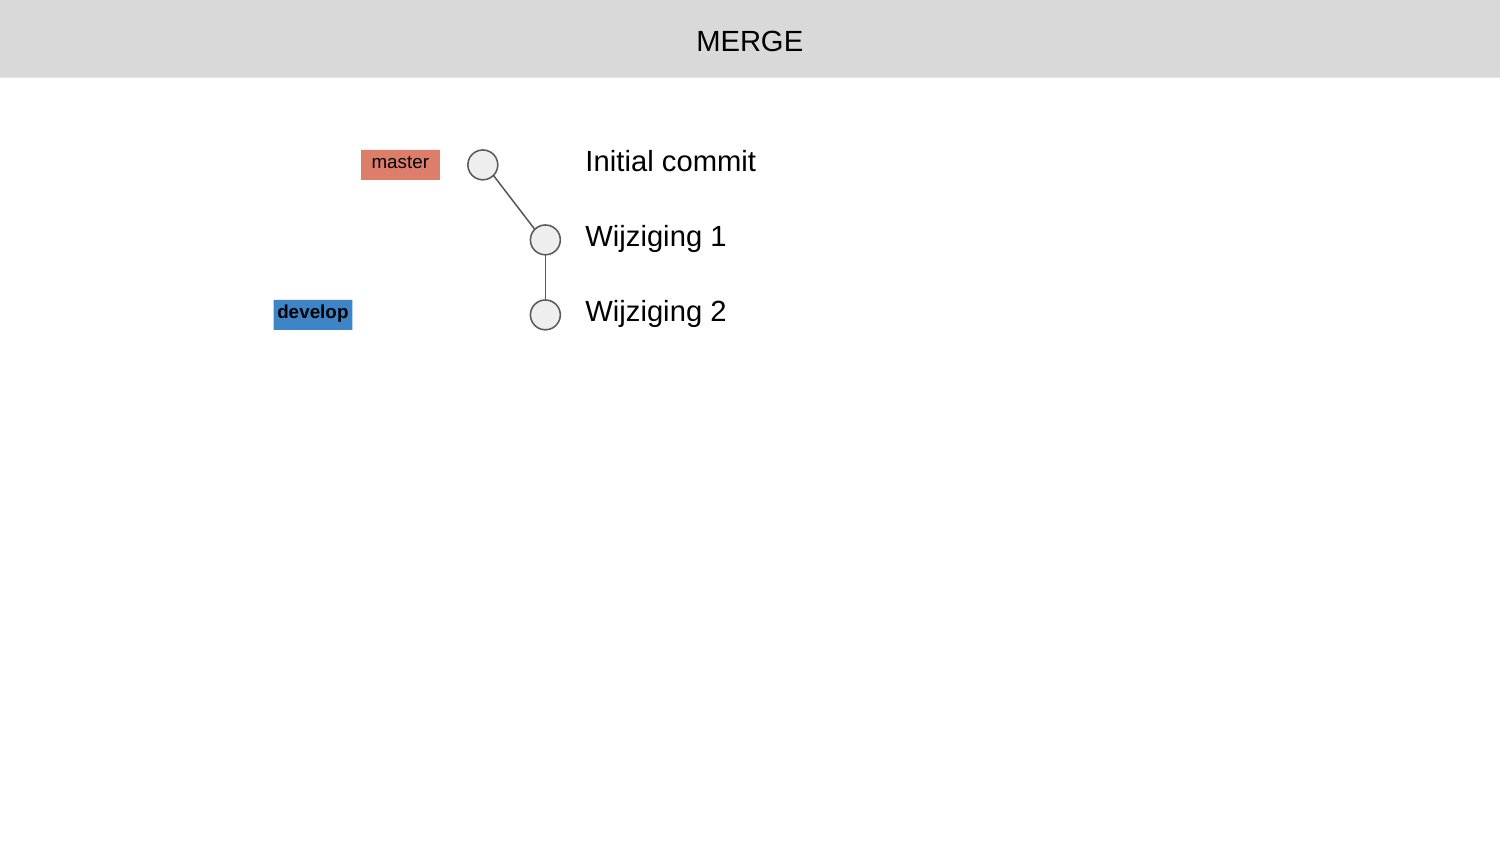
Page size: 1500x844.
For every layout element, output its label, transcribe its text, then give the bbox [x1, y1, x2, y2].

text_box [467, 149, 498, 180]
text_box master [361, 149, 440, 180]
text_box [530, 300, 561, 330]
text_box Initial commit [585, 142, 766, 188]
text_box [530, 224, 561, 255]
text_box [493, 175, 536, 230]
text_box develop [273, 299, 353, 330]
text_box Wijziging 1 [585, 217, 766, 263]
text_box MERGE [0, 0, 1500, 78]
text_box Wijziging 2 [585, 292, 766, 338]
